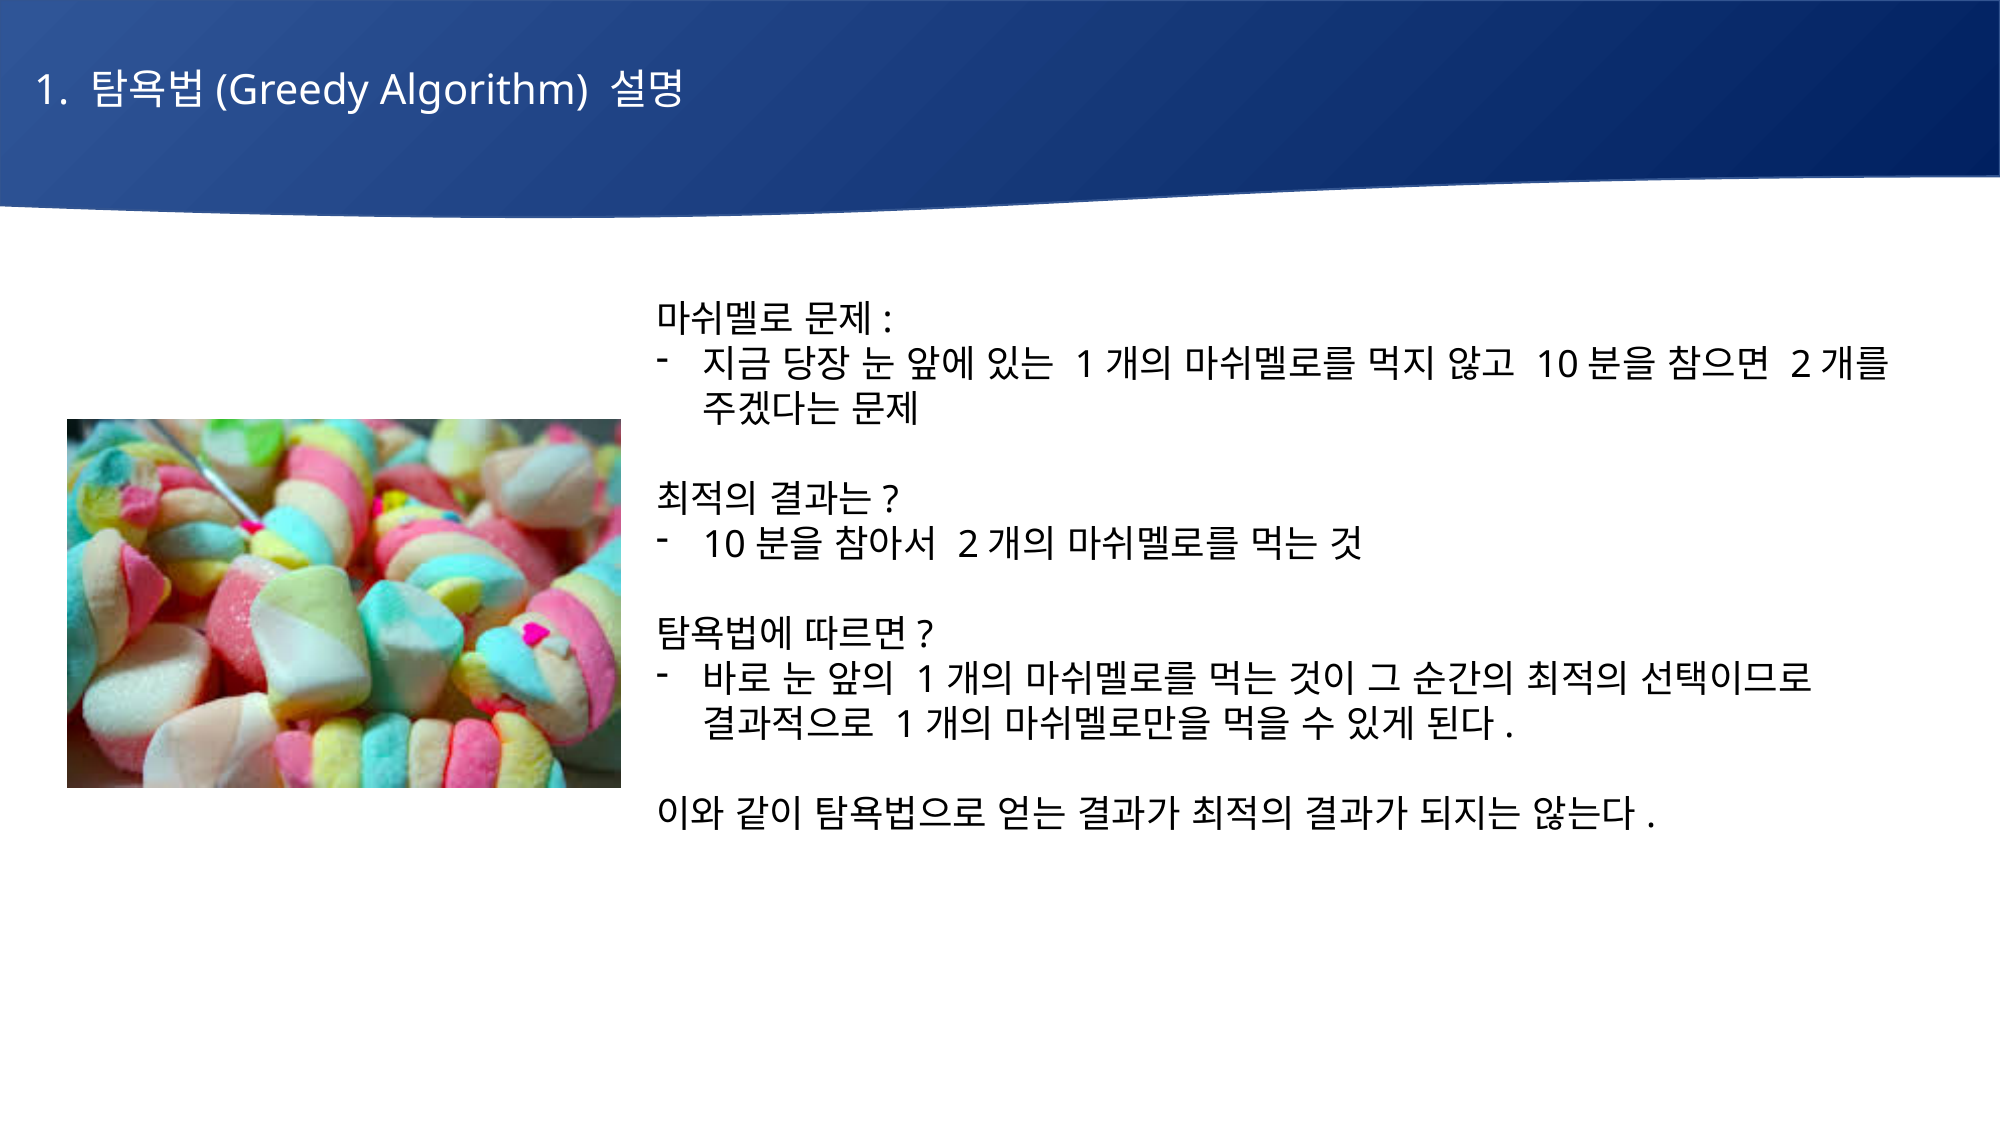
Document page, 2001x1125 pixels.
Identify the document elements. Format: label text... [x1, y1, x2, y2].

text_box 1. 탐욕법(Greedy Algorithm) 설명 [0, 0, 2000, 219]
text_box 마쉬멜로 문제: 지금 당장 눈 앞에 있는 1개의 마쉬멜로를 먹지 않고 10분을 참으면 2개를 주겠다는 문제 최적의 결과는? 10분을 참아서 2개의 마쉬멜로를 먹는 것 탐욕법에 따르면? 바로 눈 앞의 1개의 마쉬멜로를 먹는 것이 그 순간의 최적의 선택이므로 결과적으로 1개의 마쉬멜로만을 먹을 수 있게 된다. 이와 같이 탐욕법으로 얻는 결과가 최적의 결과가 되지는 않는다. [641, 287, 1933, 843]
picture [67, 419, 621, 788]
title 매주 1 과제 LV2 [0, 178, 1842, 288]
